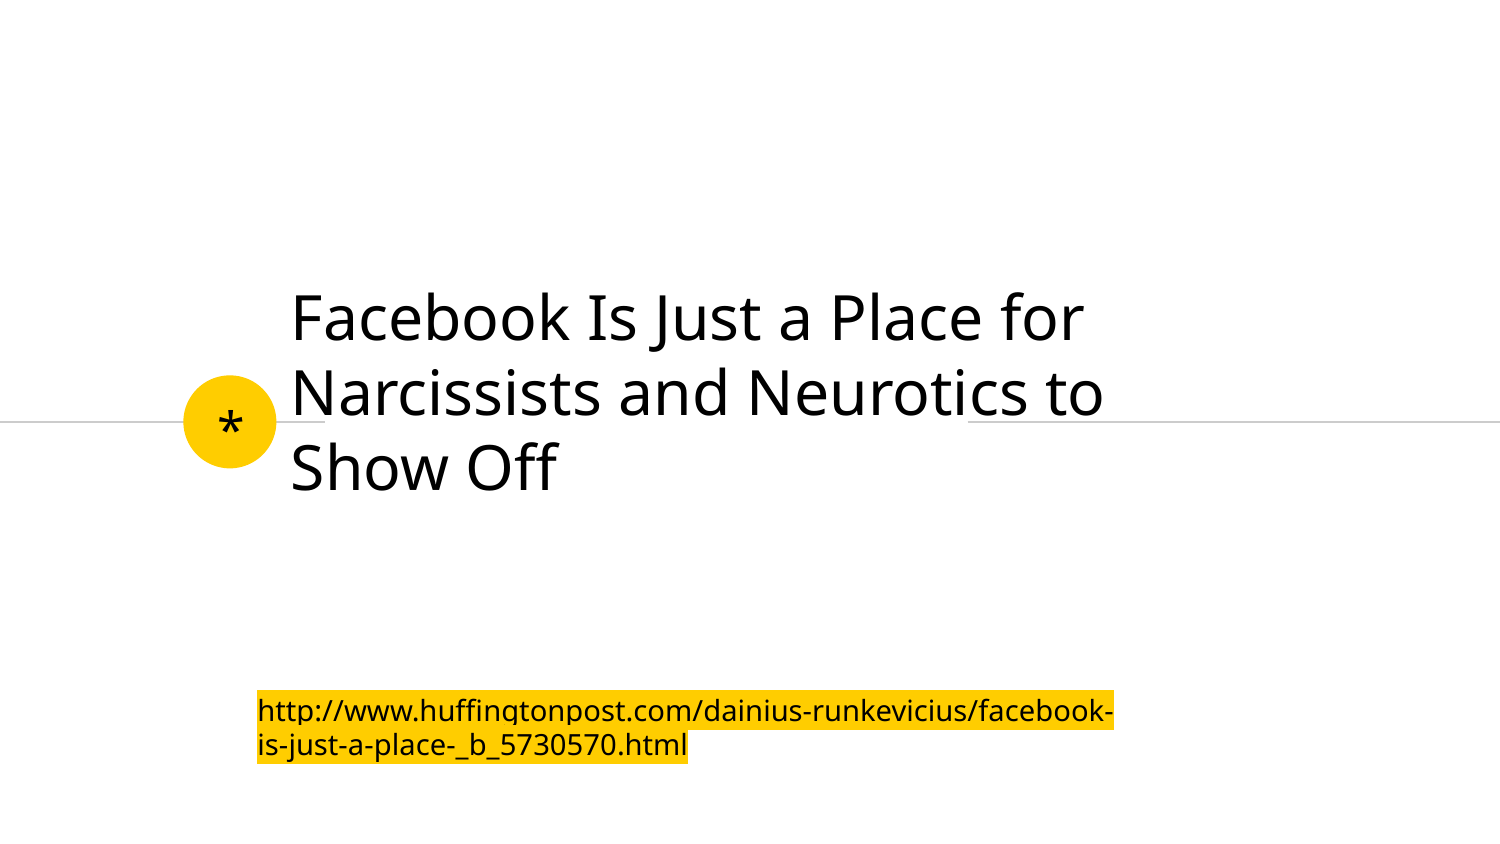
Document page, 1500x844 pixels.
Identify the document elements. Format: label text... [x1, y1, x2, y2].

title Facebook Is Just a Place for Narcissists and Neurotics to Show Off [275, 220, 1273, 519]
text_box * [186, 382, 276, 475]
subtitle http://www.huffingtonpost.com/dainius-runkevicius/facebook-is-just-a-place-_b_5730570.html [242, 676, 1160, 806]
